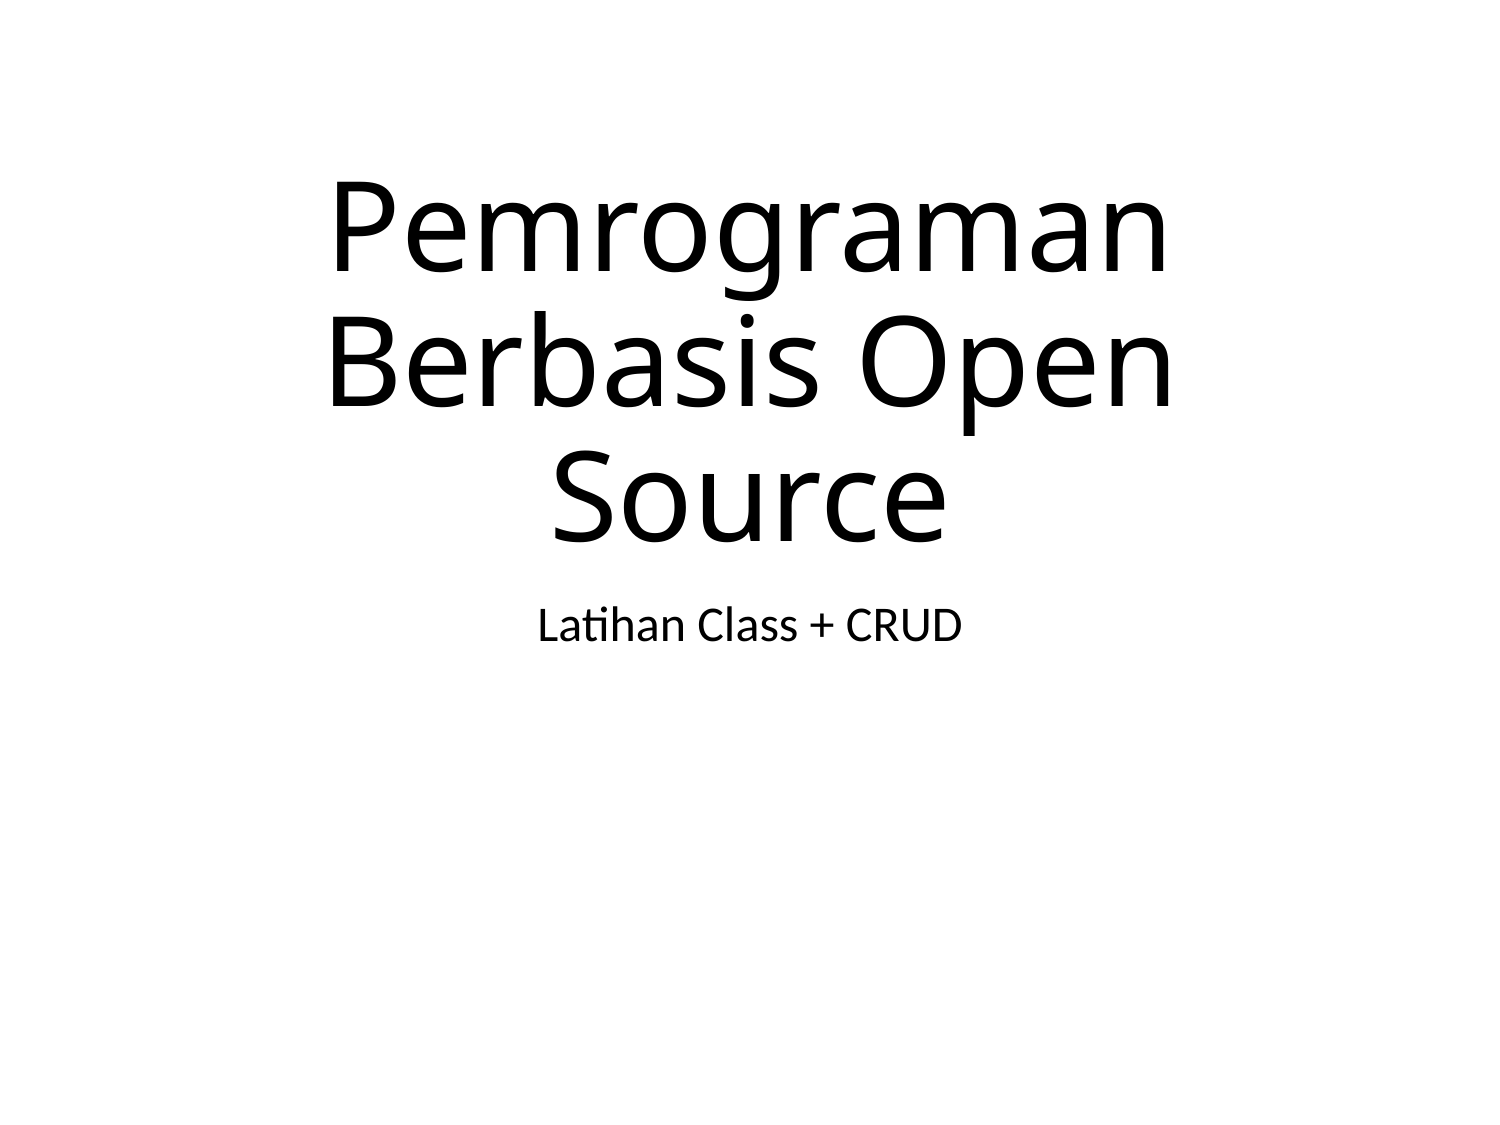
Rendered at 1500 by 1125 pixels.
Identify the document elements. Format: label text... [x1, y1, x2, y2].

title Pemrograman Berbasis Open Source [112, 184, 1388, 576]
subtitle Latihan Class + CRUD [187, 590, 1313, 863]
